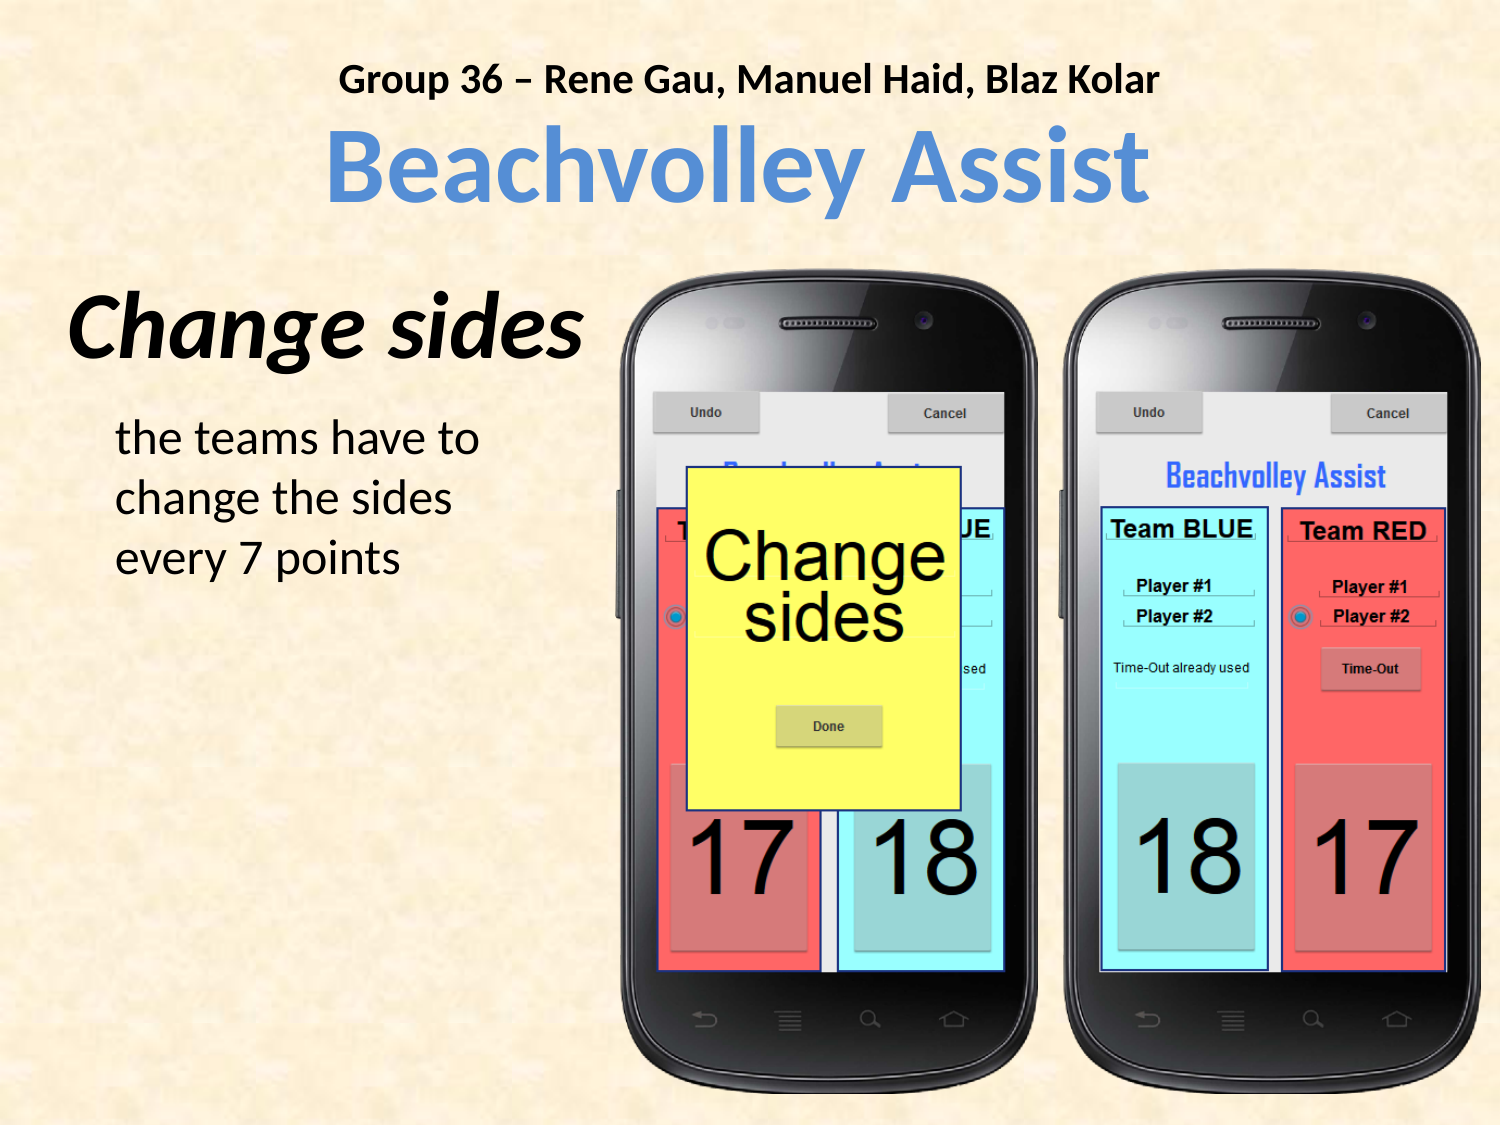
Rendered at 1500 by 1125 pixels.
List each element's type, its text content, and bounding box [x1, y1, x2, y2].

text_box Change sides [53, 255, 644, 386]
picture [0, 0, 1500, 1125]
subtitle Group 36 – Rene Gau, Manuel Haid, Blaz Kolar [225, 42, 1275, 110]
title Beachvolley Assist [100, 85, 1376, 232]
text_box the teams have to change the sides every 7 points [100, 397, 573, 592]
